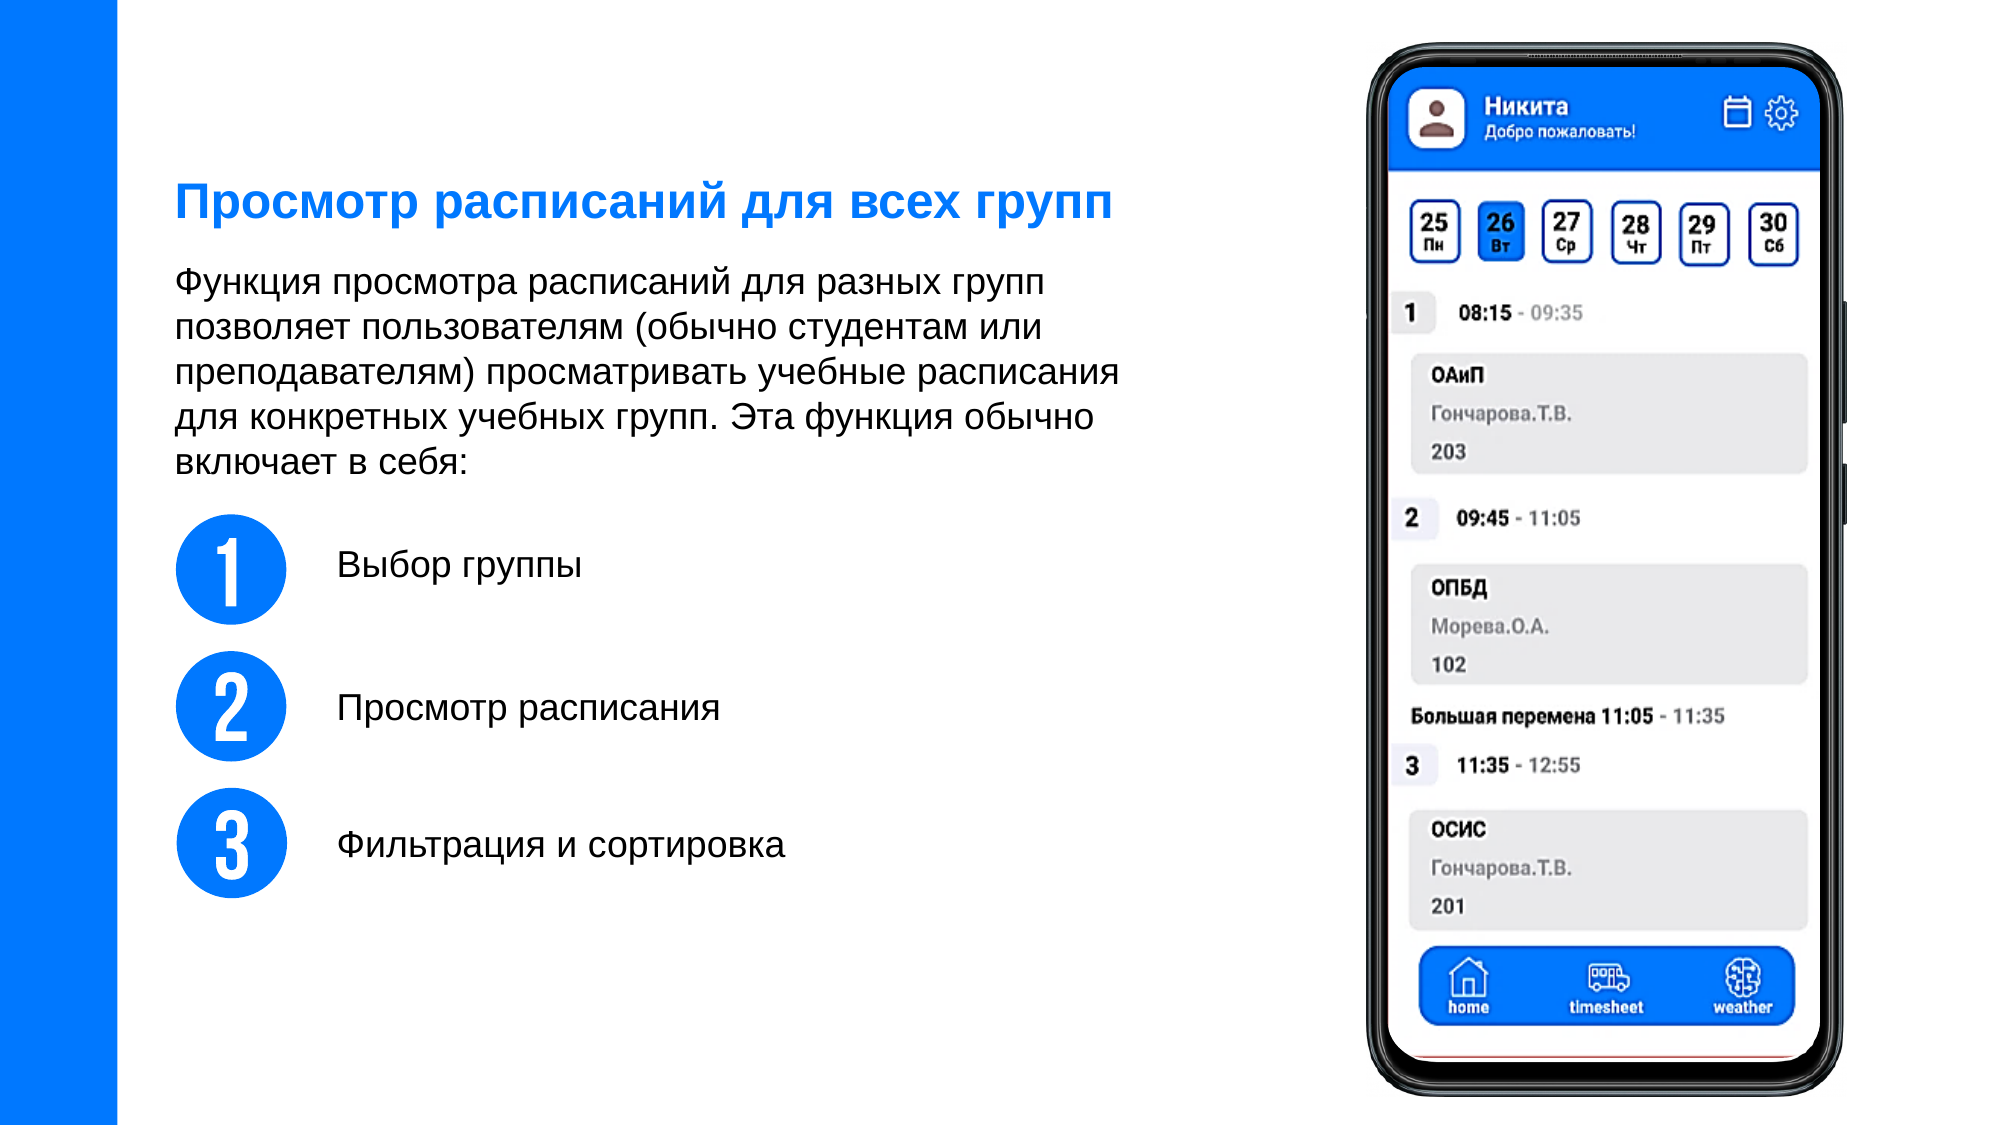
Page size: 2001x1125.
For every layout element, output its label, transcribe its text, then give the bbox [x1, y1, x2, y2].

text_box Фильтрация и сортировка [321, 812, 811, 873]
picture [1345, 42, 1863, 1097]
text_box [0, 0, 118, 1125]
text_box Просмотр расписания [321, 675, 744, 736]
text_box [174, 650, 288, 763]
text_box Выбор группы [321, 532, 714, 592]
text_box Просмотр расписаний для всех групп [159, 160, 1149, 236]
text_box [175, 786, 289, 900]
text_box [174, 513, 288, 626]
text_box Функция просмотра расписаний для разных групп позволяет пользователям (обычно студентам или преподавателям) просматривать учебные расписания для конкретных учебных групп. Эта функция обычно включает в себя: [159, 249, 1149, 579]
